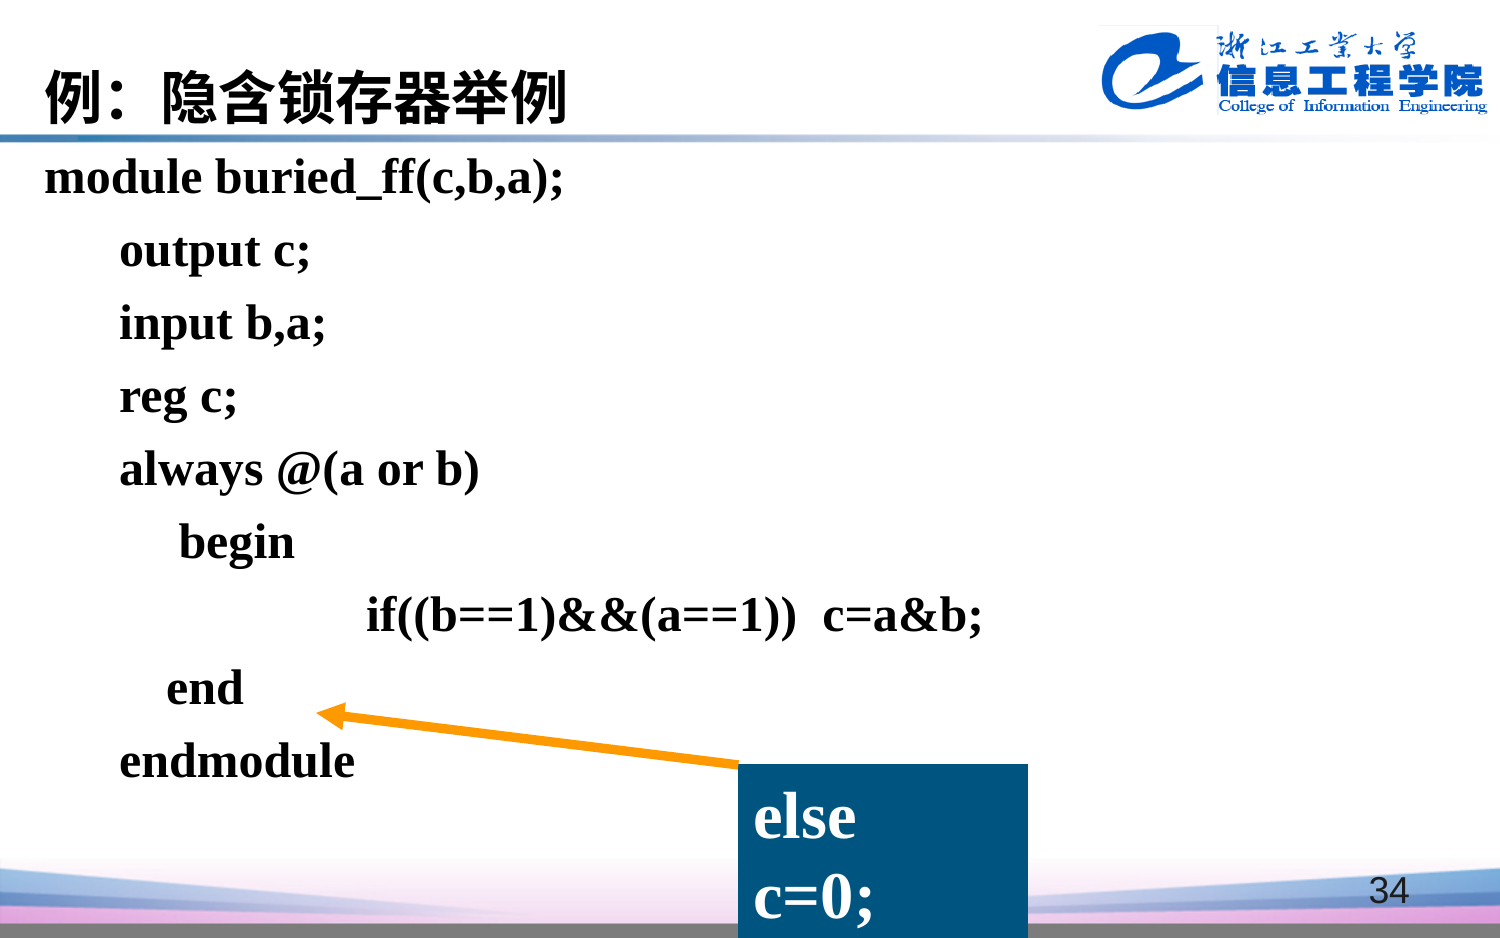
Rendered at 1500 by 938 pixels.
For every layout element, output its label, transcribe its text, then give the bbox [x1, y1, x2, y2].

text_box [315, 712, 1028, 862]
picture [0, 0, 1500, 938]
slide_number 34 [1074, 853, 1425, 919]
text_box 例：隐含锁存器举例 module buried_ff(c,b,a); output c; input b,a; reg c; always @(a or b) begin if((b==1)&&(a==1)) c=a&b; end endmodule [29, 66, 1419, 795]
